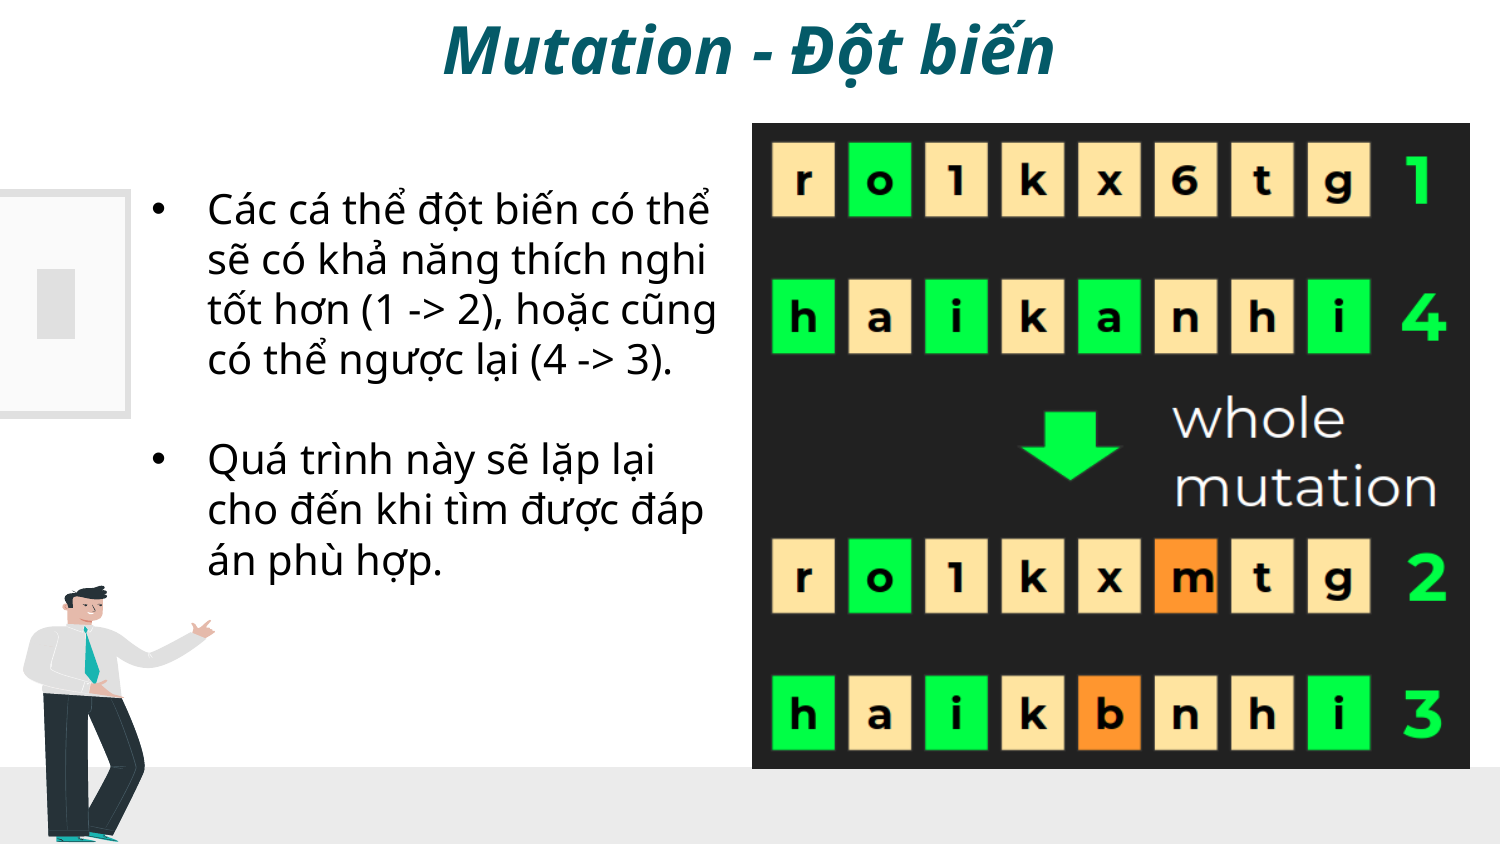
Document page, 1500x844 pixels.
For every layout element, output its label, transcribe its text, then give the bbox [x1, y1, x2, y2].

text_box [18, 585, 217, 843]
picture [751, 122, 1470, 769]
text_box Mutation - Đột biến [0, 0, 1500, 95]
text_box Các cá thể đột biến có thể sẽ có khả năng thích nghi tốt hơn (1 -> 2), hoặc cũng có thể ngược lại (4 -> 3). Quá trình này sẽ lặp lại cho đến khi tìm được đáp án phù hợp. [136, 175, 744, 591]
